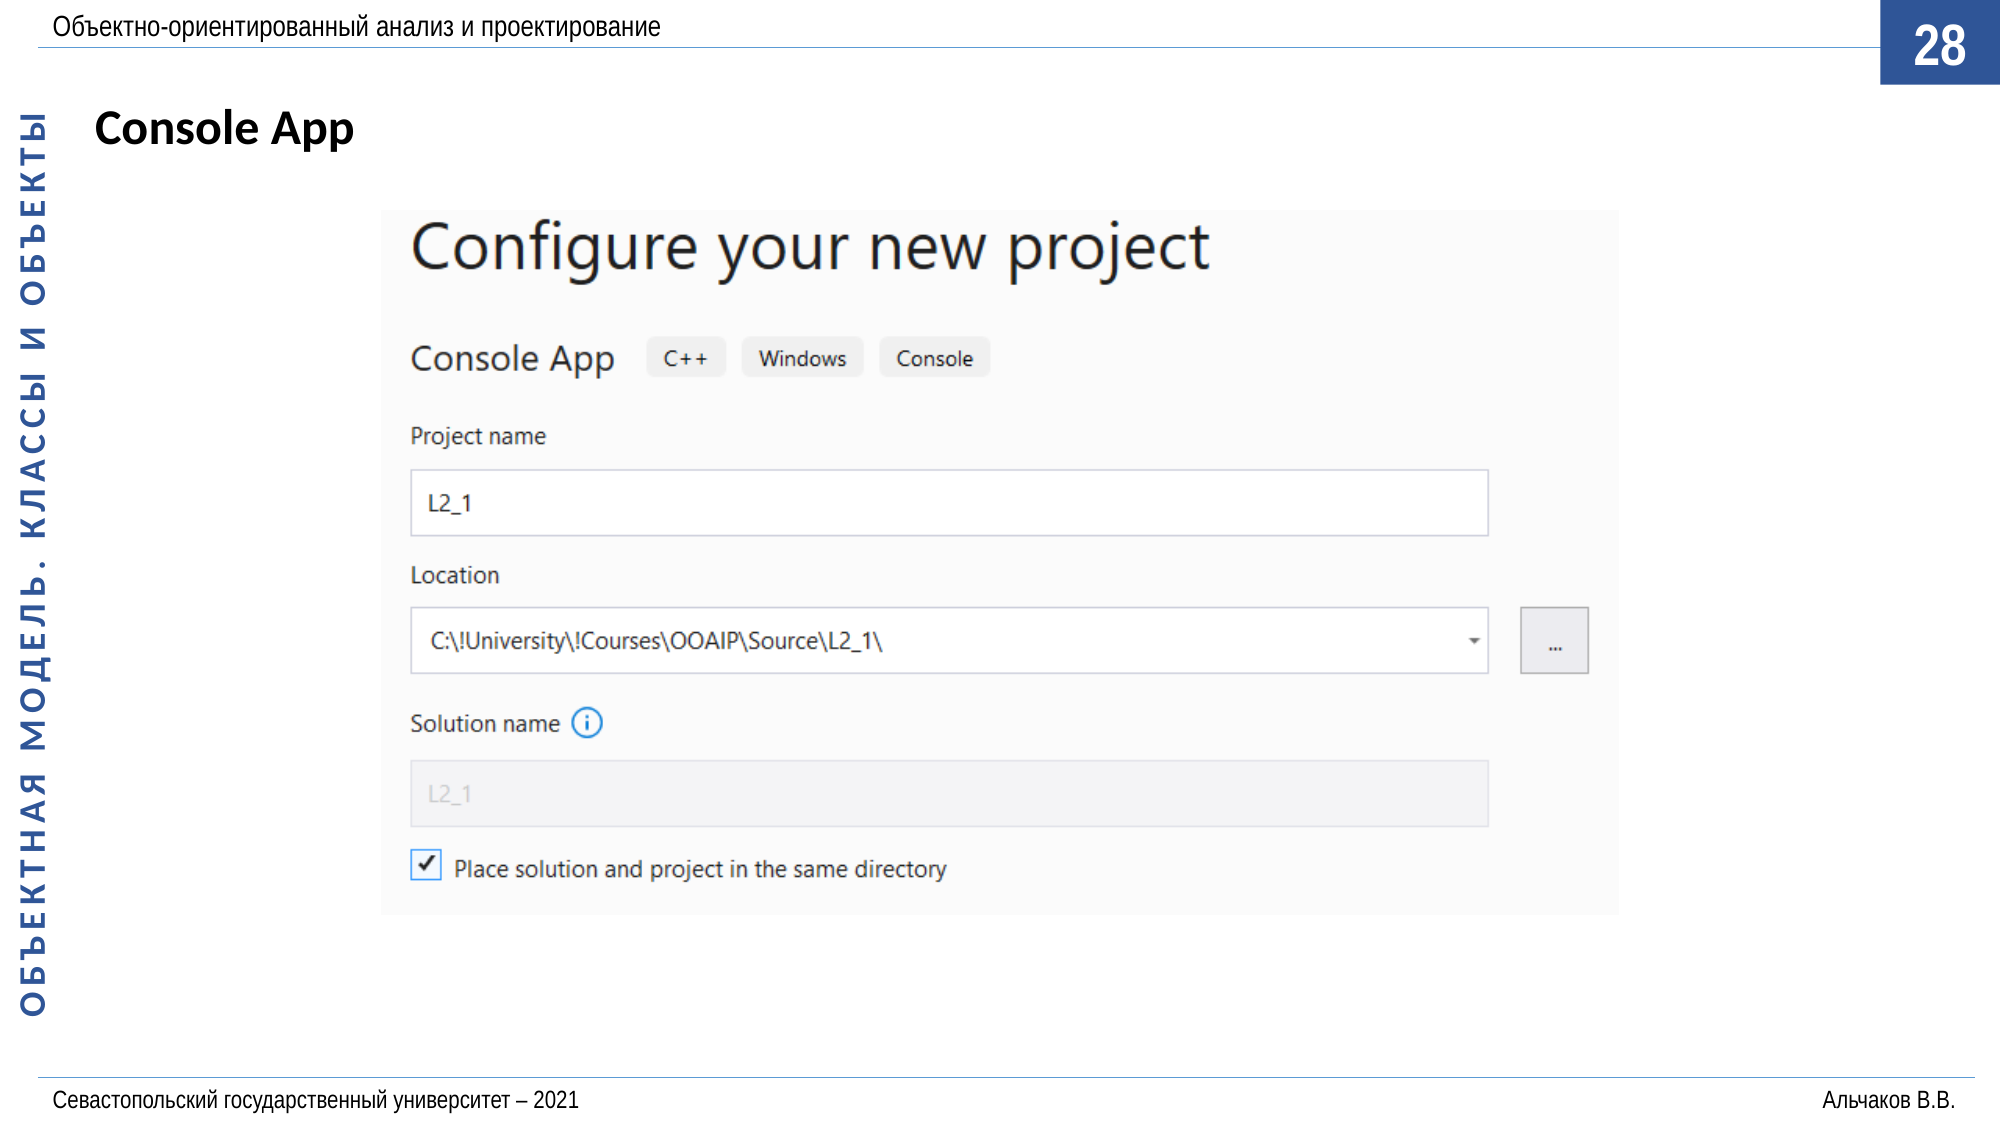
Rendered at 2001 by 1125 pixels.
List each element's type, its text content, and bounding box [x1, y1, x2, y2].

picture [381, 210, 1619, 915]
text_box Console App [80, 86, 1975, 212]
text_box Объектно-ориентированный анализ и проектирование [37, 0, 1880, 47]
text_box 28 [1880, 0, 2000, 85]
text_box ОБЪЕКТНАЯ МОДЕЛЬ. КЛАССЫ И ОБЪЕКТЫ [0, 67, 76, 1063]
text_box Севастопольский государственный университет – 2021 Альчаков В.В. [37, 1078, 1975, 1121]
